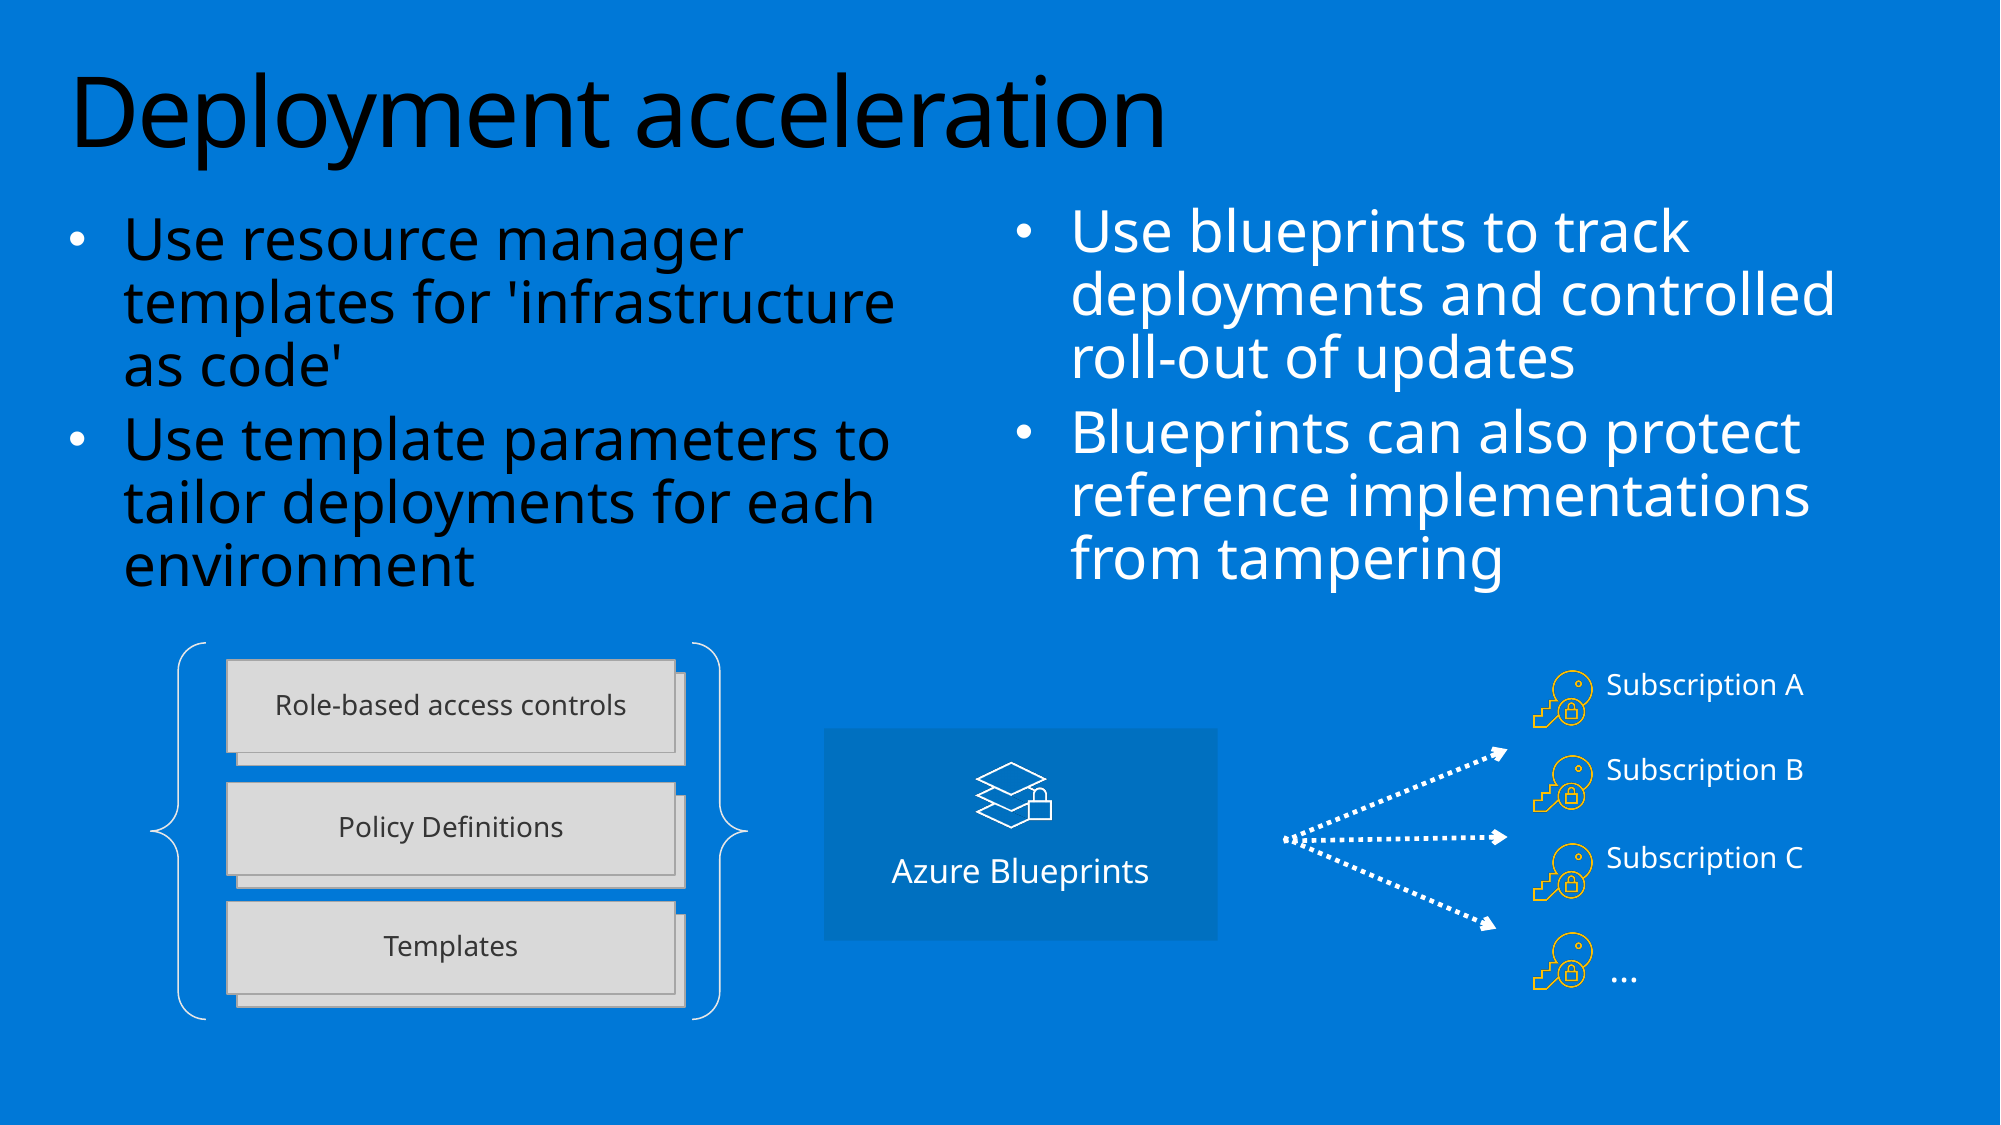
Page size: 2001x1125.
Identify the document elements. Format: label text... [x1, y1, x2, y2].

text_box Use blueprints to track deployments and controlled roll-out of updates Blueprints can also protect reference implementations from tampering [999, 195, 1935, 600]
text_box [823, 728, 1218, 941]
title Deployment acceleration [44, 47, 1957, 196]
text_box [226, 659, 685, 1008]
list Use resource manager templates for 'infrastructure as code' Use template parameters to tailor deployments for each environment [44, 196, 966, 494]
text_box [149, 642, 749, 1021]
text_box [1283, 654, 2000, 1020]
